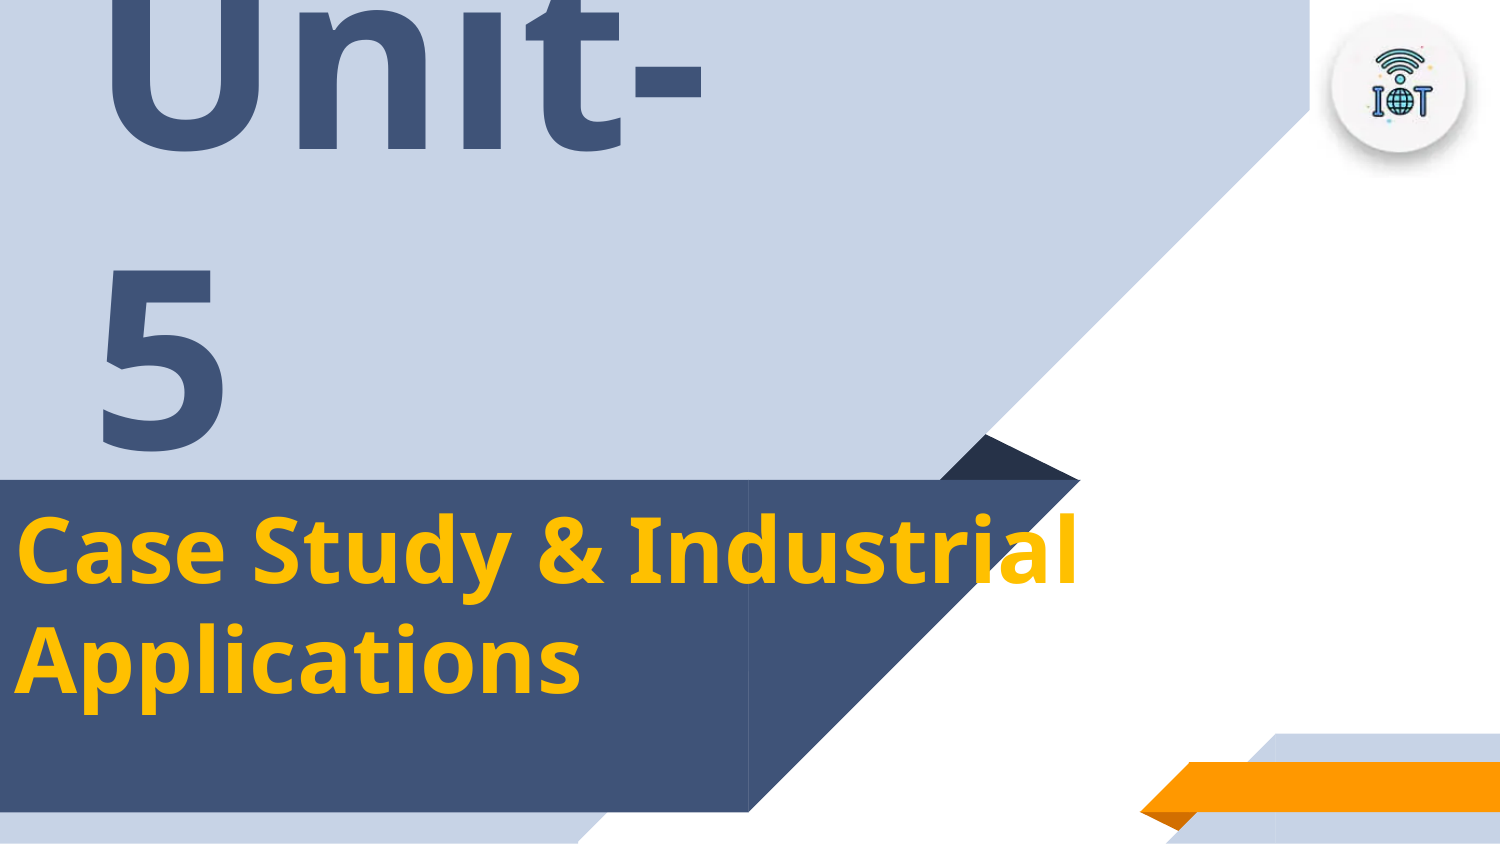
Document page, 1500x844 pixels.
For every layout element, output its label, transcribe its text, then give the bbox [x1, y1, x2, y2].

picture [1309, 0, 1500, 178]
text_box Case Study & Industrial Applications [0, 484, 1116, 720]
text_box Unit-5 [76, 209, 835, 484]
